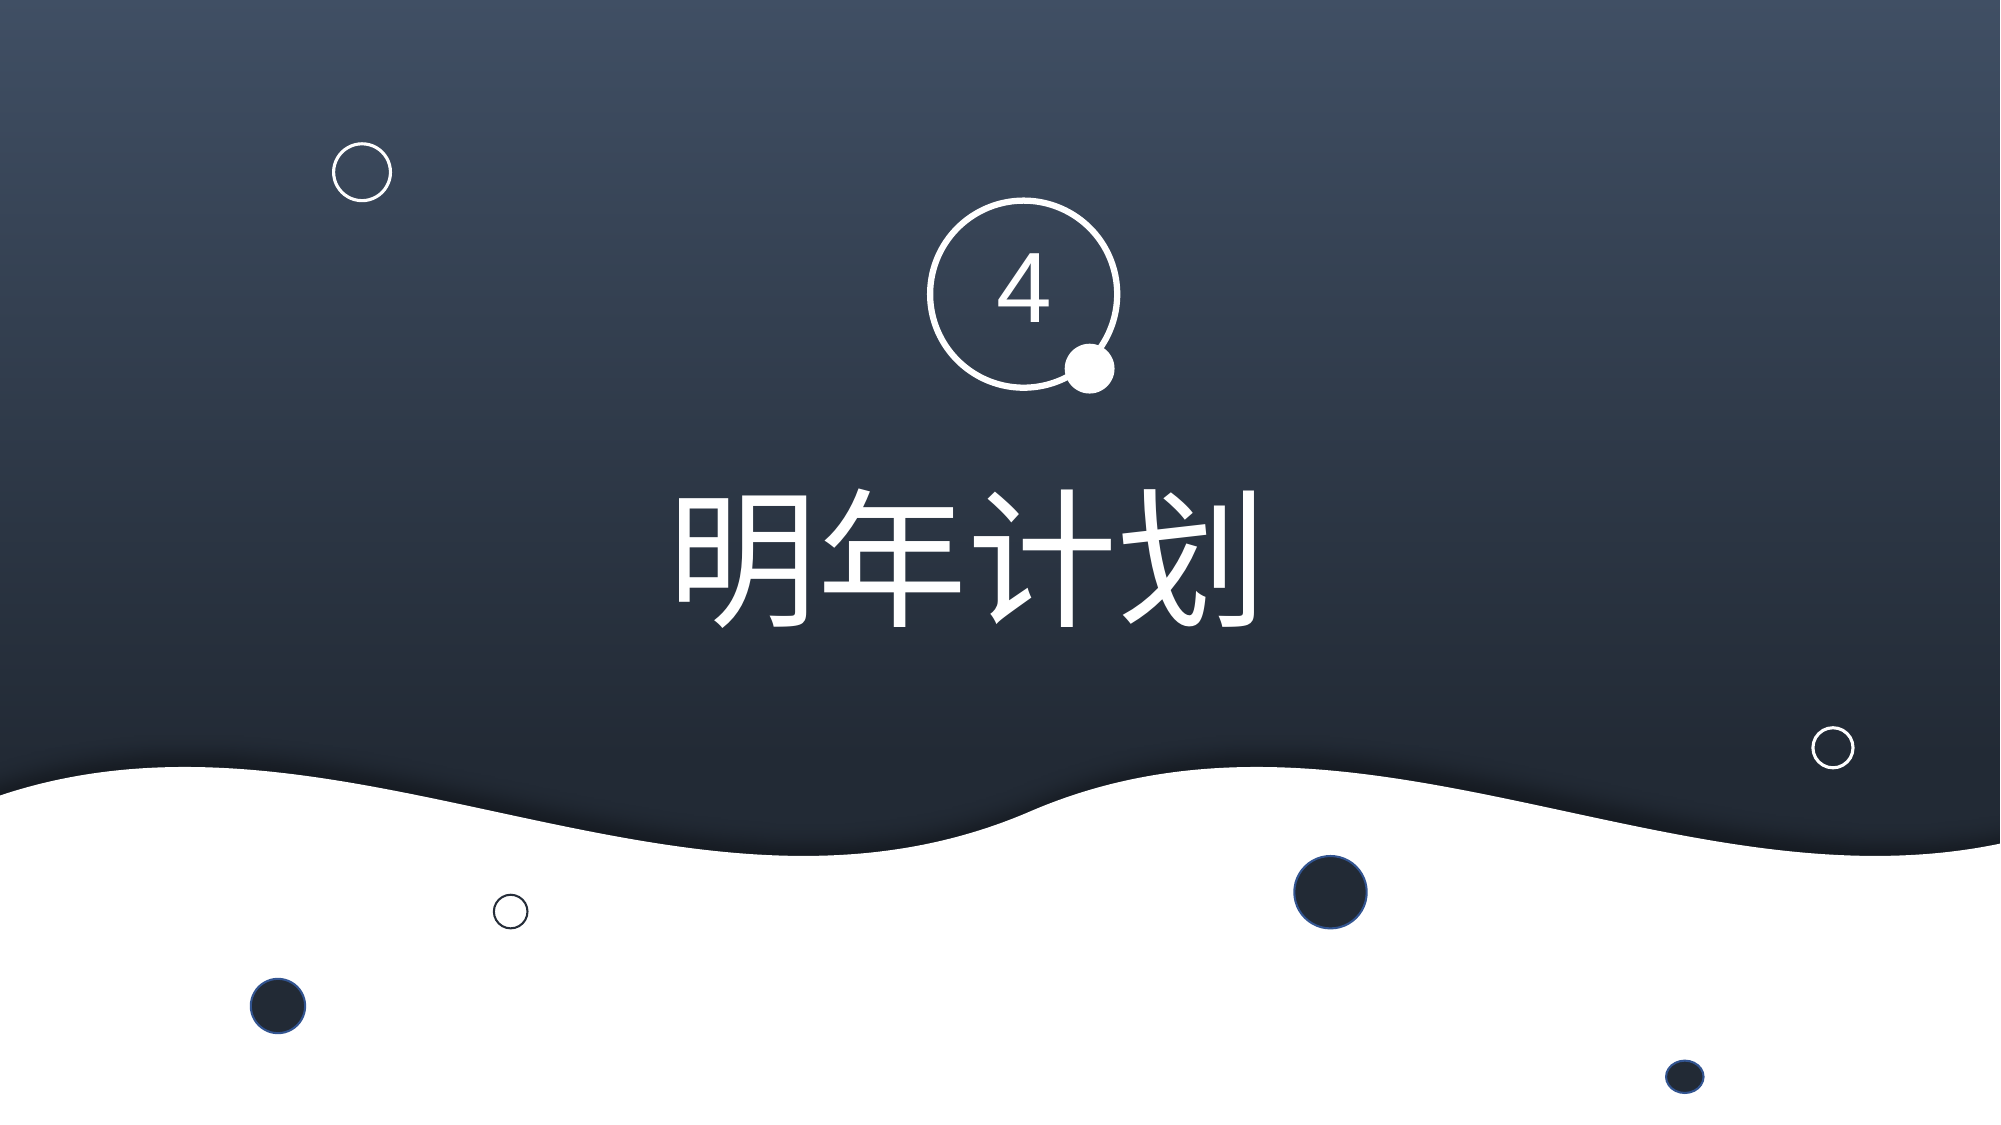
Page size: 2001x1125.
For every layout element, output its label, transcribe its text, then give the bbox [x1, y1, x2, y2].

text_box [1811, 726, 1855, 769]
text_box [249, 977, 307, 1035]
text_box [0, 0, 2000, 829]
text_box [930, 200, 1118, 388]
text_box [332, 142, 392, 202]
text_box [1665, 1059, 1705, 1095]
text_box 明年计划 [652, 458, 1395, 653]
text_box [1293, 854, 1368, 930]
text_box [1072, 388, 1107, 395]
text_box [492, 893, 529, 930]
text_box [0, 765, 2000, 1125]
